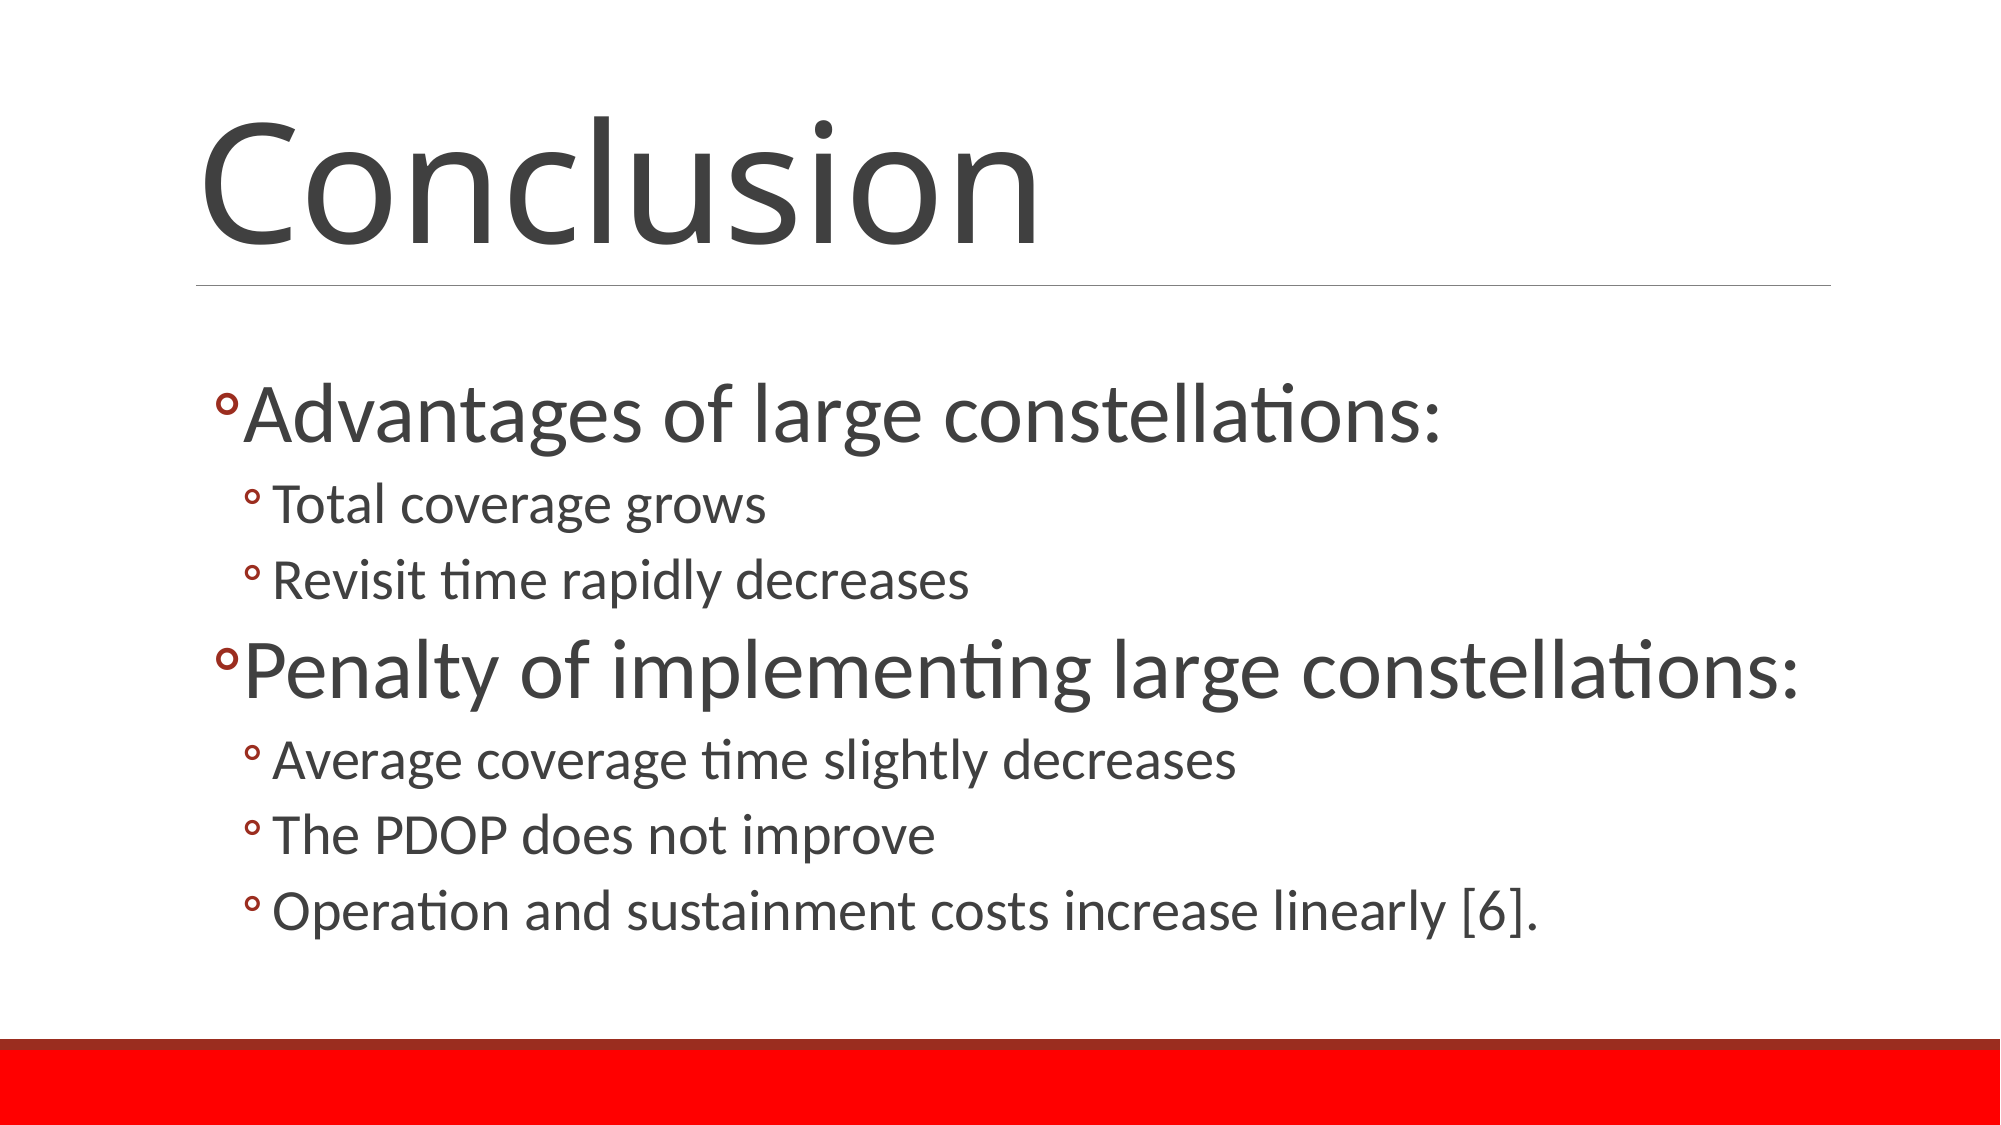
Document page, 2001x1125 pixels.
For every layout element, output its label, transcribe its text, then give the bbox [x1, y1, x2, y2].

title Conclusion [180, 47, 1937, 285]
list Advantages of large constellations: Total coverage grows Revisit time rapidly decreases Penalty of implementing large constellations: Average coverage time slightly decreases The PDOP does not improve Operation and sustainment costs increase linearly [6]. [180, 302, 1863, 963]
